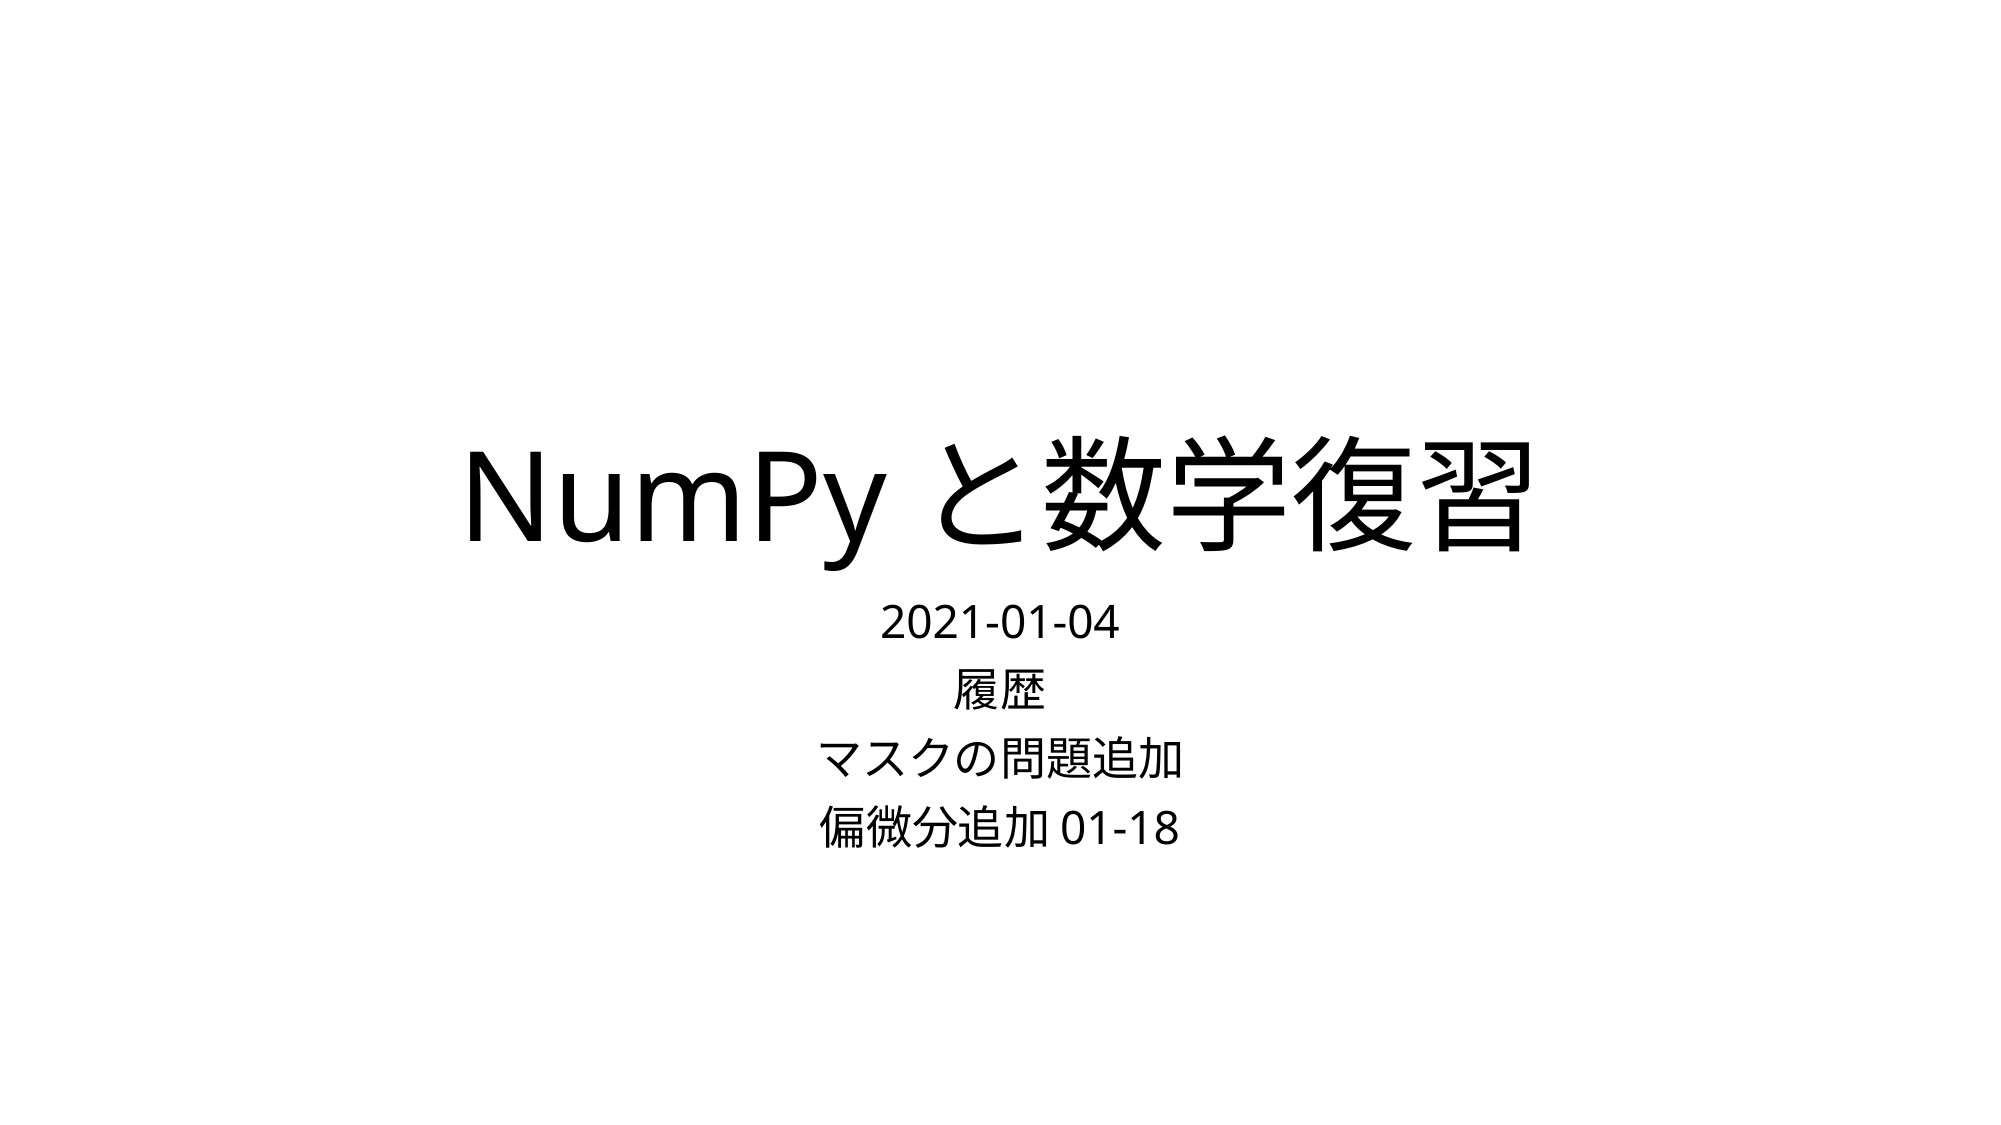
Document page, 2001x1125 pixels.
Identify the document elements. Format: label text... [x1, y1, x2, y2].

title NumPyと数学復習 [249, 184, 1750, 576]
subtitle 2021-01-04 履歴 マスクの問題追加 偏微分追加01-18 [249, 590, 1750, 863]
